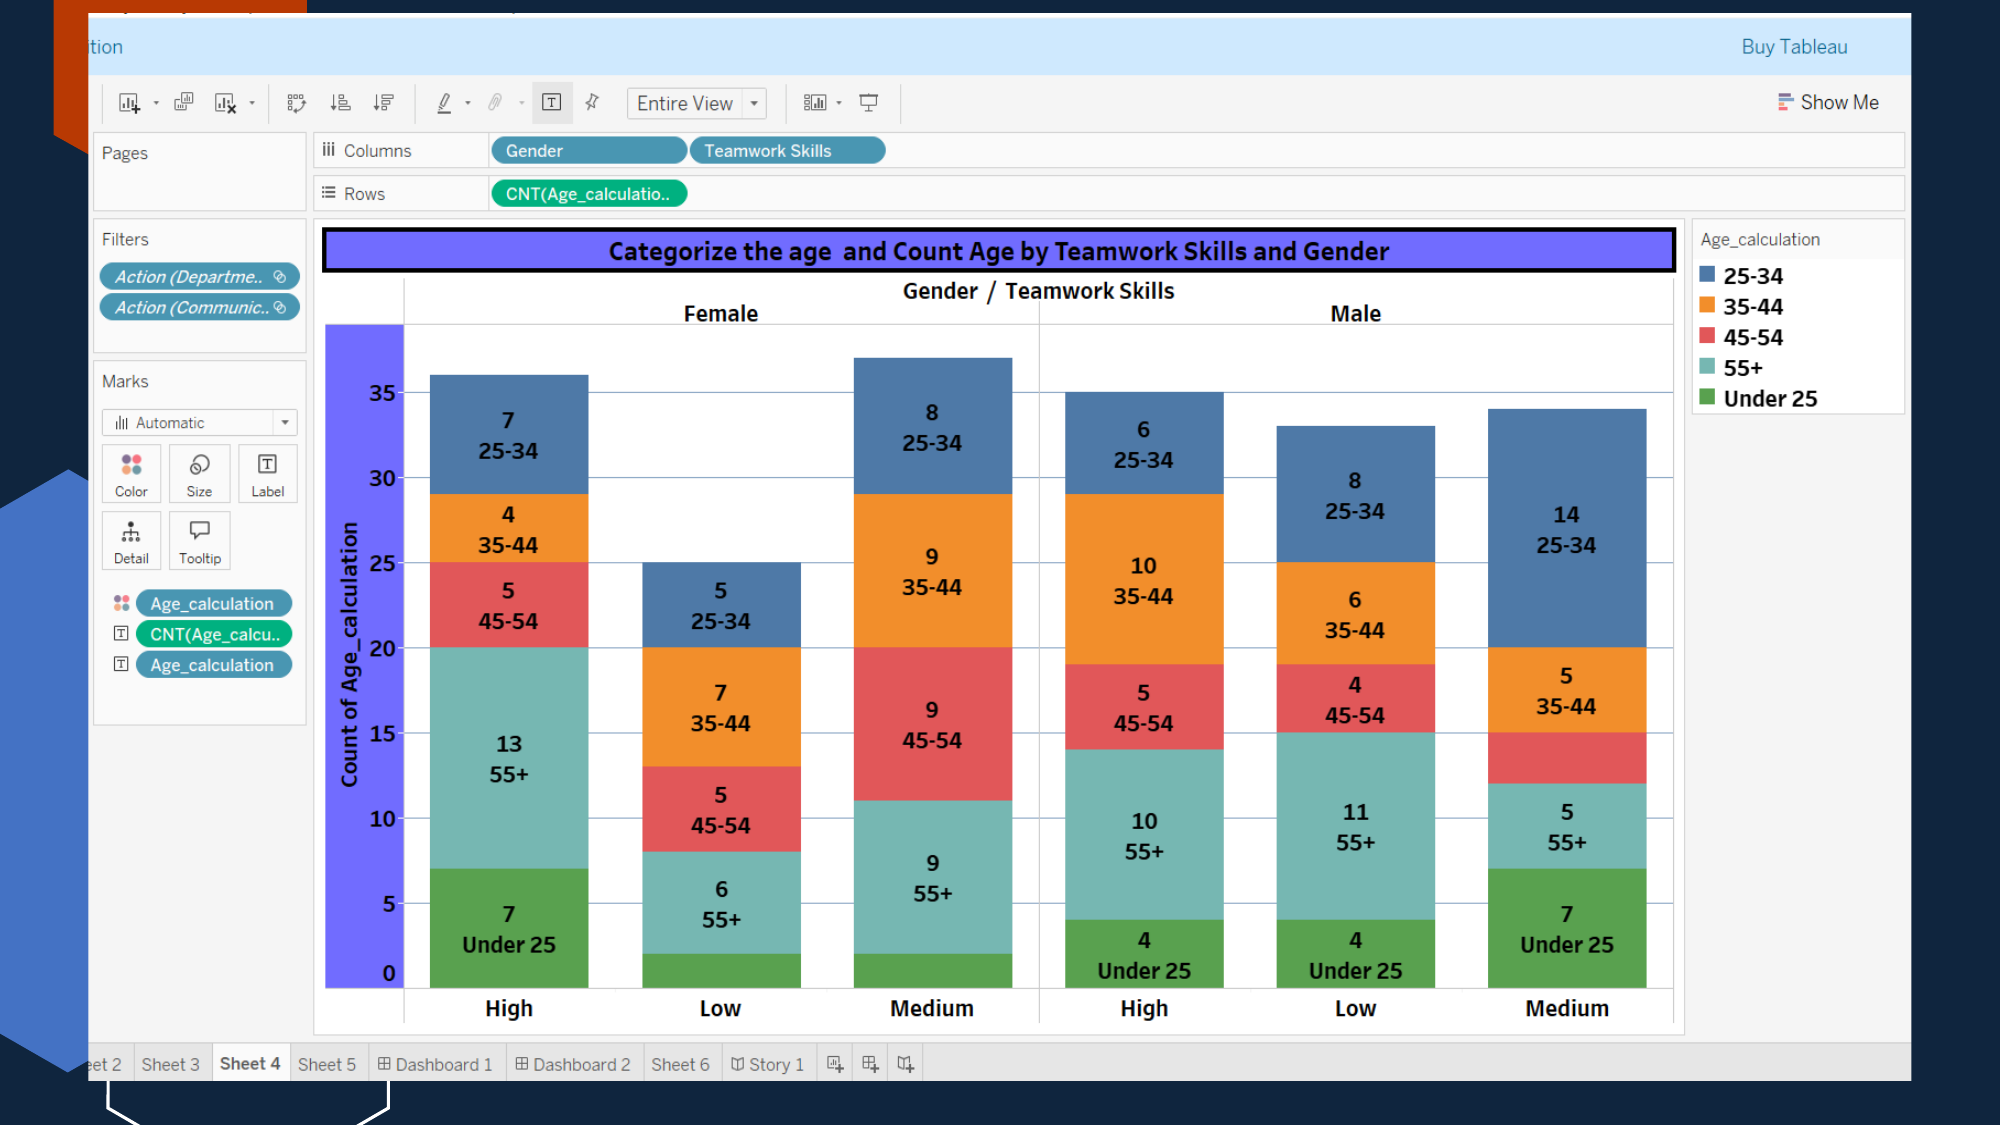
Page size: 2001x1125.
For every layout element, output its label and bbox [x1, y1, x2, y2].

picture [88, 13, 1912, 1081]
